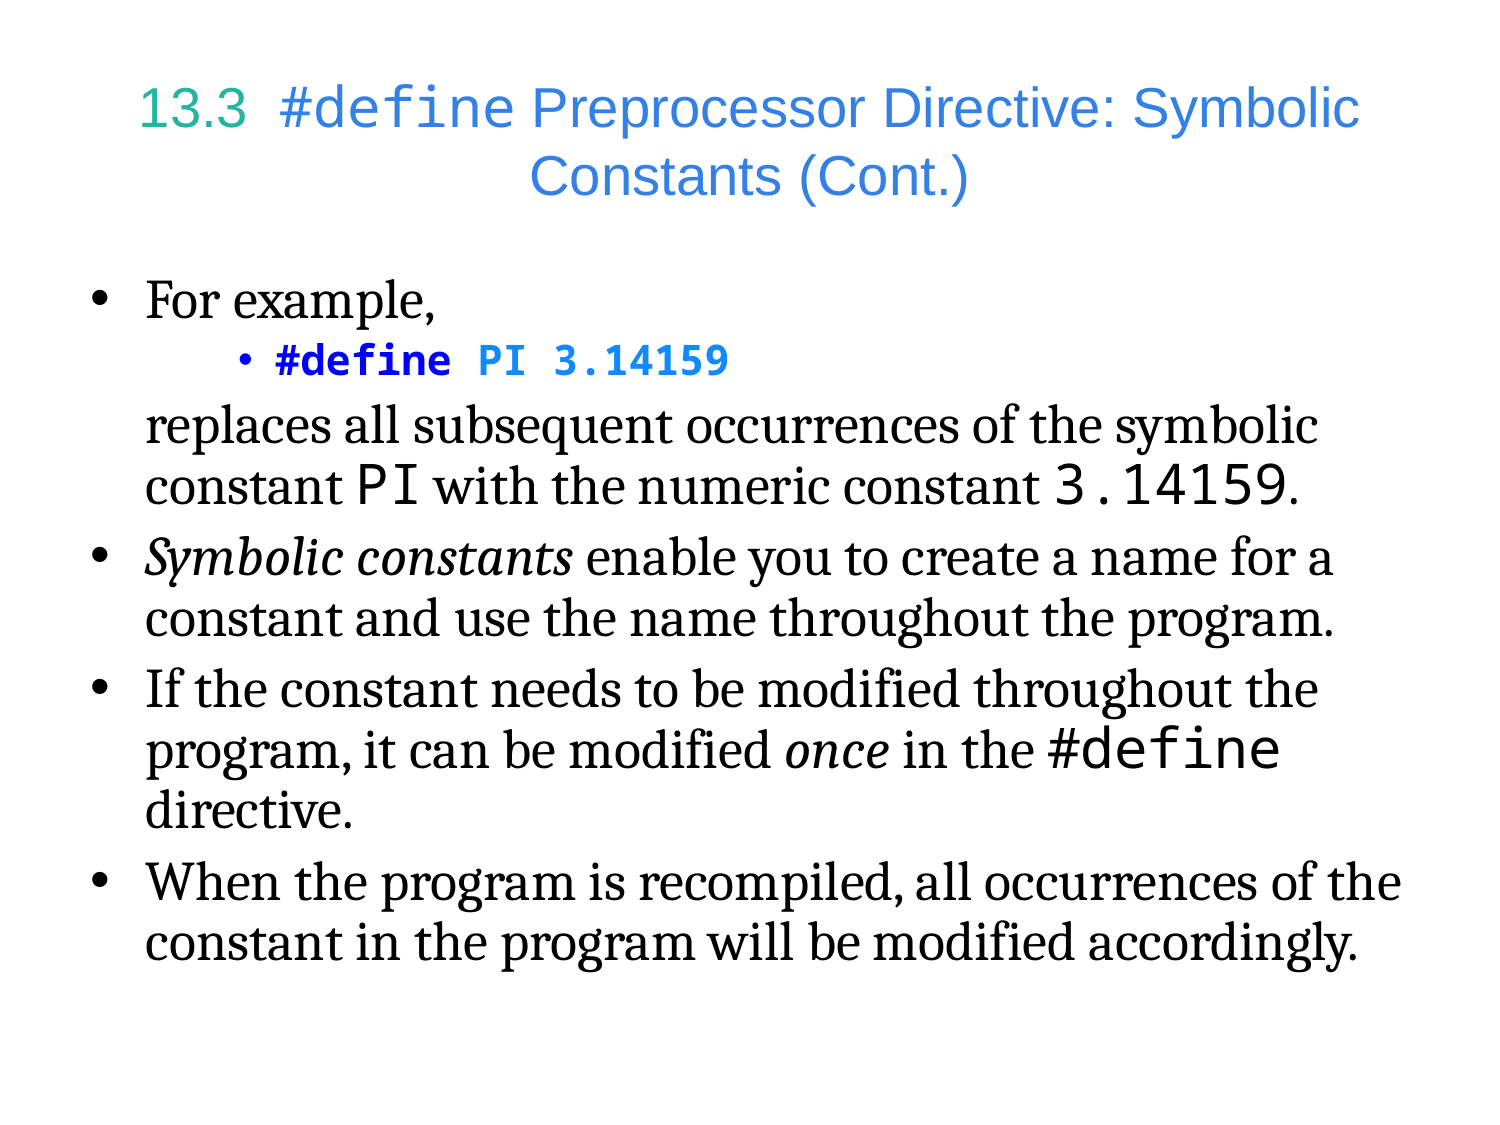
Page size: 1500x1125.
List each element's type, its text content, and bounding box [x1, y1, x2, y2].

list For example, #define PI 3.14159 replaces all subsequent occurrences of the symbolic constant PI with the numeric constant 3.14159. Symbolic constants enable you to create a name for a constant and use the name throughout the program. If the constant needs to be modified throughout the program, it can be modified once in the #define directive. When the program is recompiled, all occurrences of the constant in the program will be modified accordingly. [75, 262, 1425, 1005]
title 13.3 #define Preprocessor Directive: Symbolic Constants (Cont.) [75, 45, 1425, 233]
